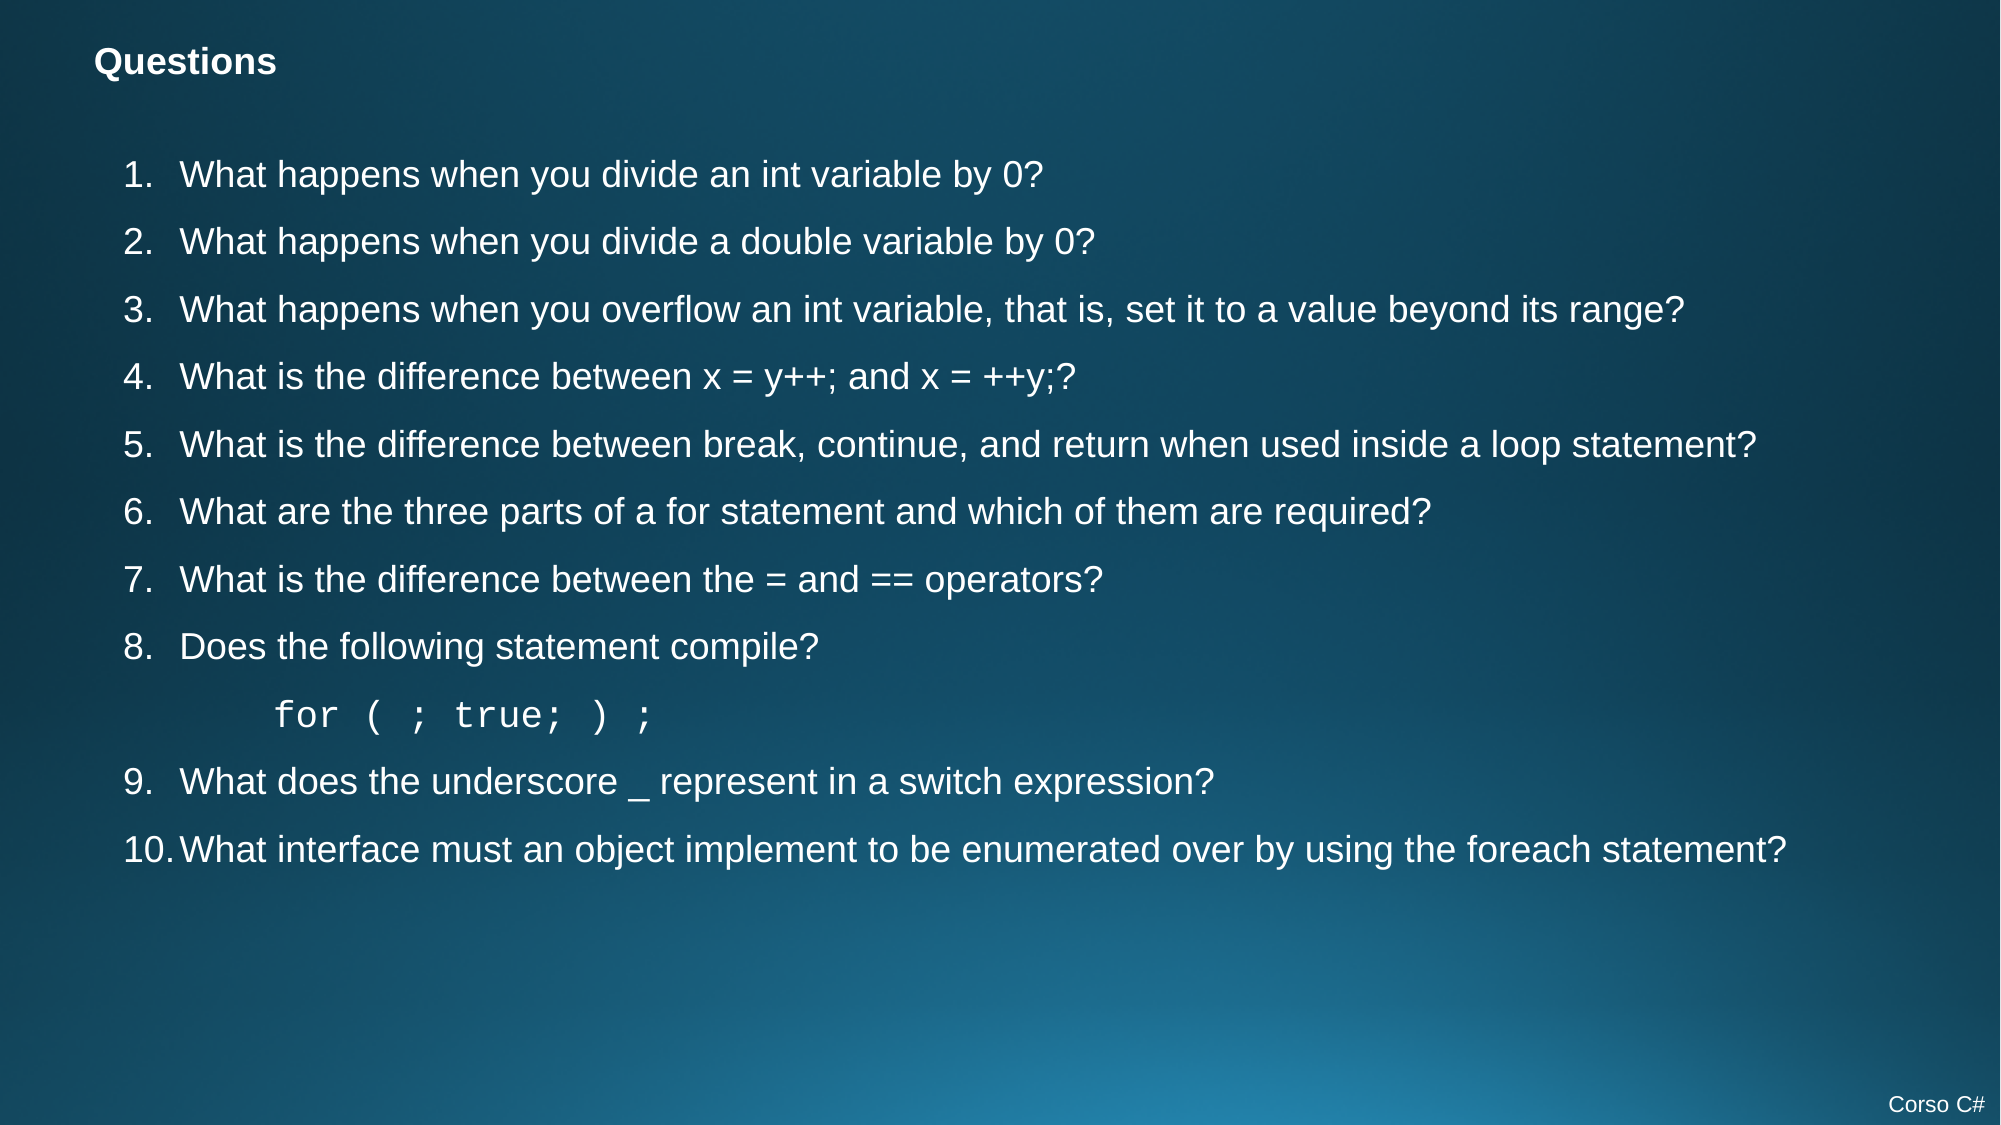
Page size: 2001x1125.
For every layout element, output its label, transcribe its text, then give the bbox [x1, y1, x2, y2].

text_box Corso C# [0, 1082, 2000, 1125]
picture [0, 0, 2001, 1125]
text_box What happens when you divide an int variable by 0? What happens when you divide a double variable by 0? What happens when you overflow an int variable, that is, set it to a value beyond its range? What is the difference between x = y++; and x = ++y;? What is the difference between break, continue, and return when used inside a loop statement? What are the three parts of a for statement and which of them are required? What is the difference between the = and == operators? Does the following statement compile? for ( ; true; ) ; What does the underscore _ represent in a switch expression? What interface must an object implement to be enumerated over by using the foreach statement? [108, 119, 1848, 877]
text_box Questions [79, 29, 293, 89]
